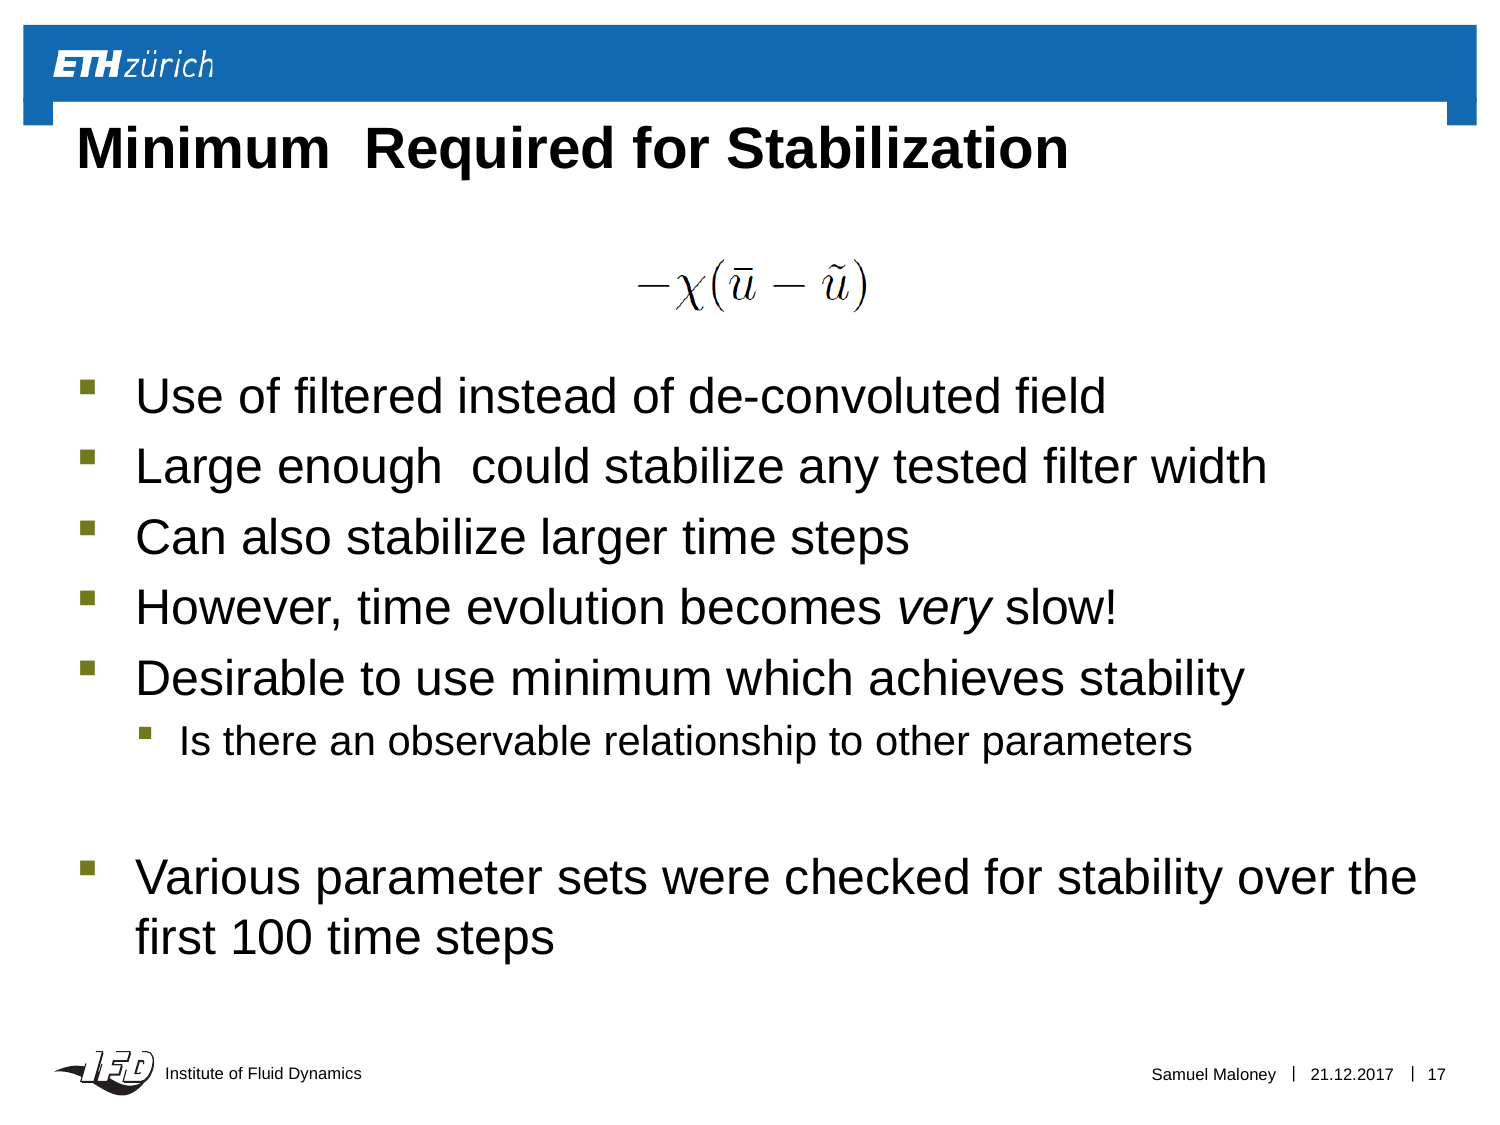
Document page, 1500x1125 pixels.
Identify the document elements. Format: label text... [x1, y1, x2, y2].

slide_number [1302, 1034, 1403, 1112]
slide_number 17 [1415, 1034, 1459, 1112]
footer Samuel Maloney [750, 1034, 1277, 1112]
picture [629, 251, 871, 318]
